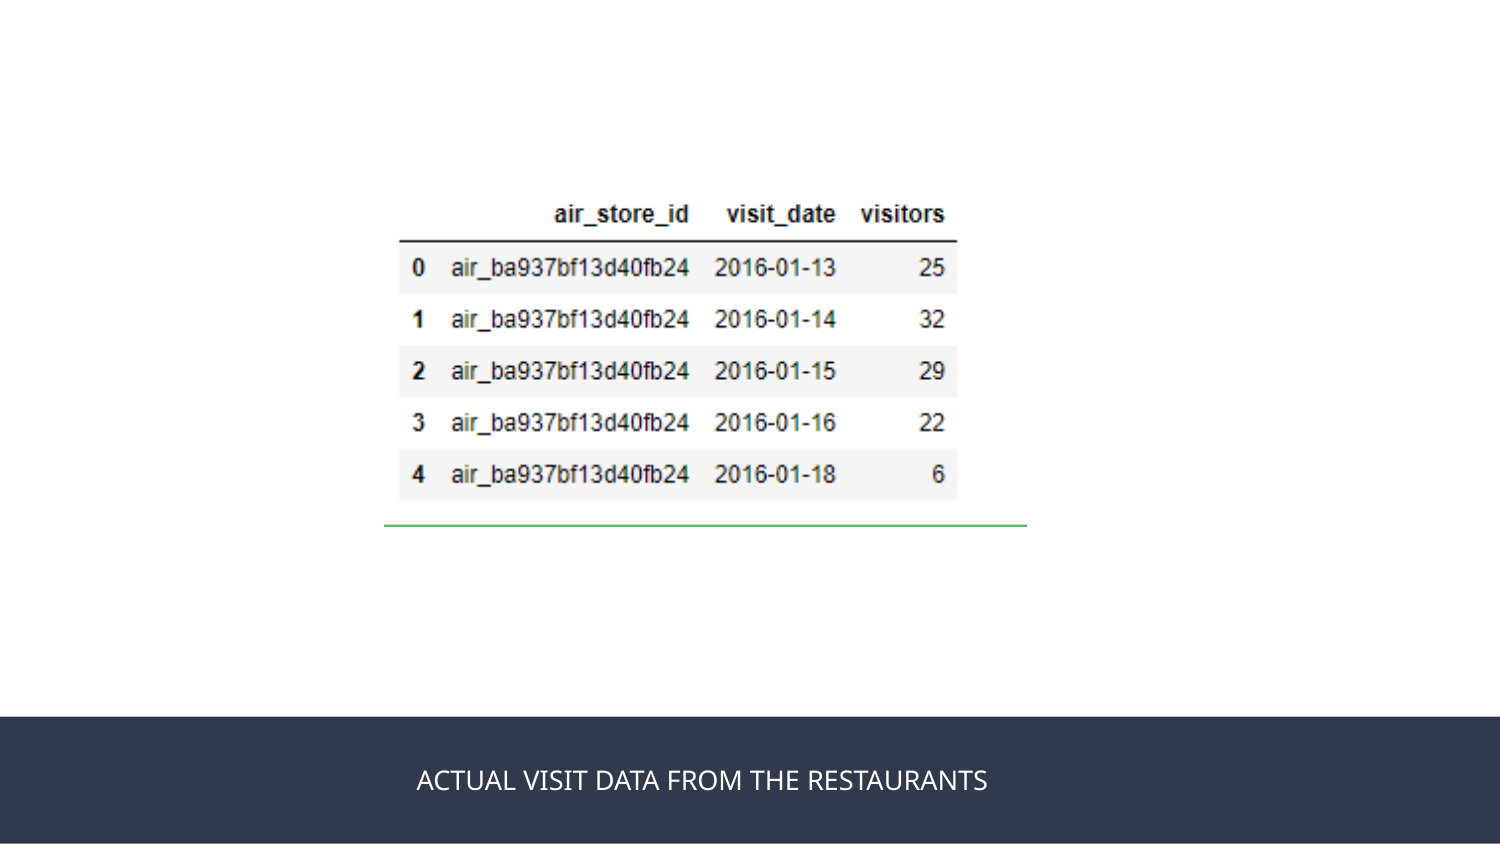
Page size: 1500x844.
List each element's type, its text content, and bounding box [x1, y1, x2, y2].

list ACTUAL VISIT DATA FROM THE RESTAURANTS [51, 741, 1361, 818]
picture [384, 195, 1027, 527]
